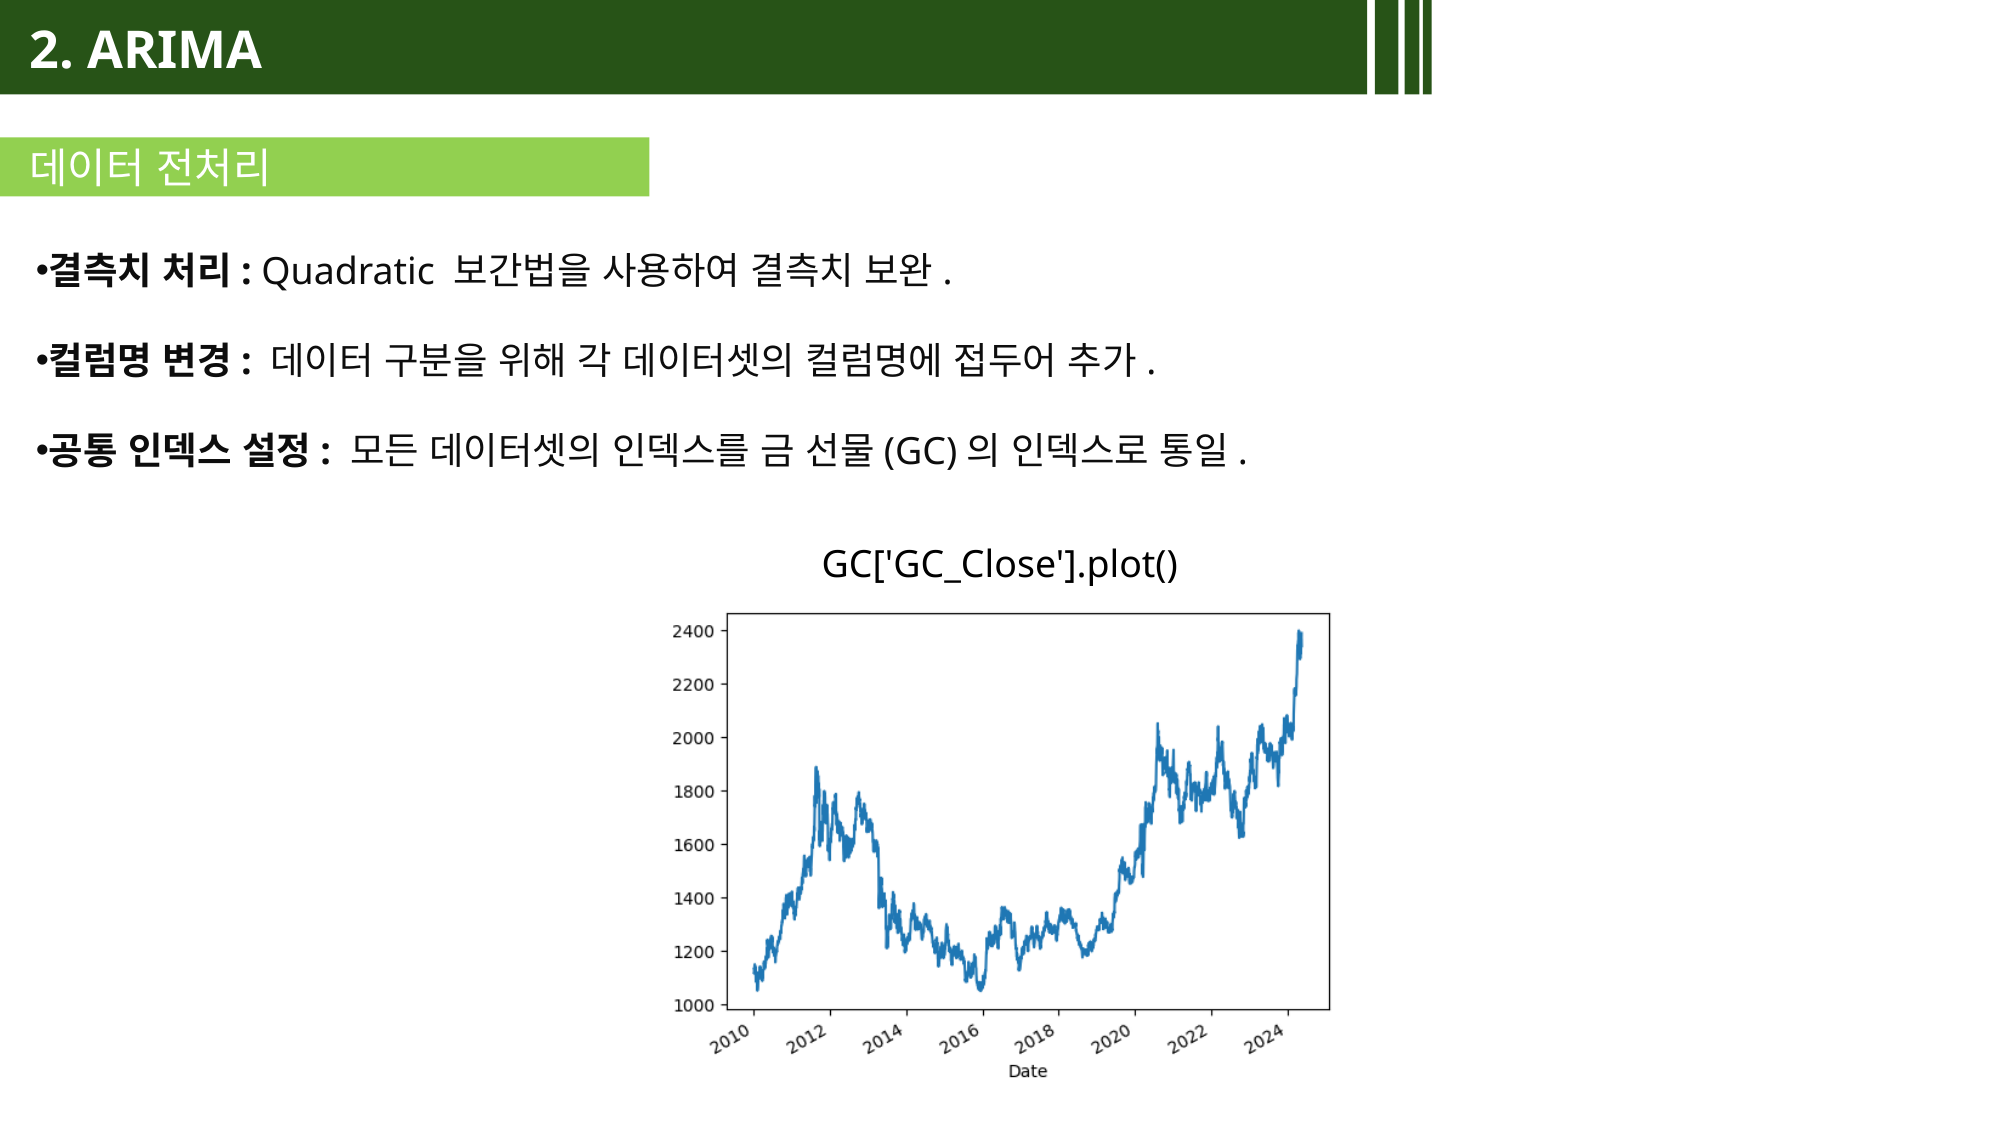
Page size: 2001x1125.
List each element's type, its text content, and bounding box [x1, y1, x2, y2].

text_box 2. ARIMA [0, 0, 1369, 96]
text_box 결측치 처리: Quadratic 보간법을 사용하여 결측치 보완. 컬럼명 변경: 데이터 구분을 위해 각 데이터셋의 컬럼명에 접두어 추가. 공통 인덱스 설정: 모든 데이터셋의 인덱스를 금 선물(GC)의 인덱스로 통일. [21, 239, 1471, 480]
text_box [1421, 0, 1433, 96]
text_box 데이터 전처리 [0, 136, 651, 198]
text_box GC['GC_Close'].plot() [499, 532, 1501, 592]
picture [659, 601, 1341, 1093]
text_box [1403, 0, 1421, 96]
text_box [1373, 0, 1400, 96]
